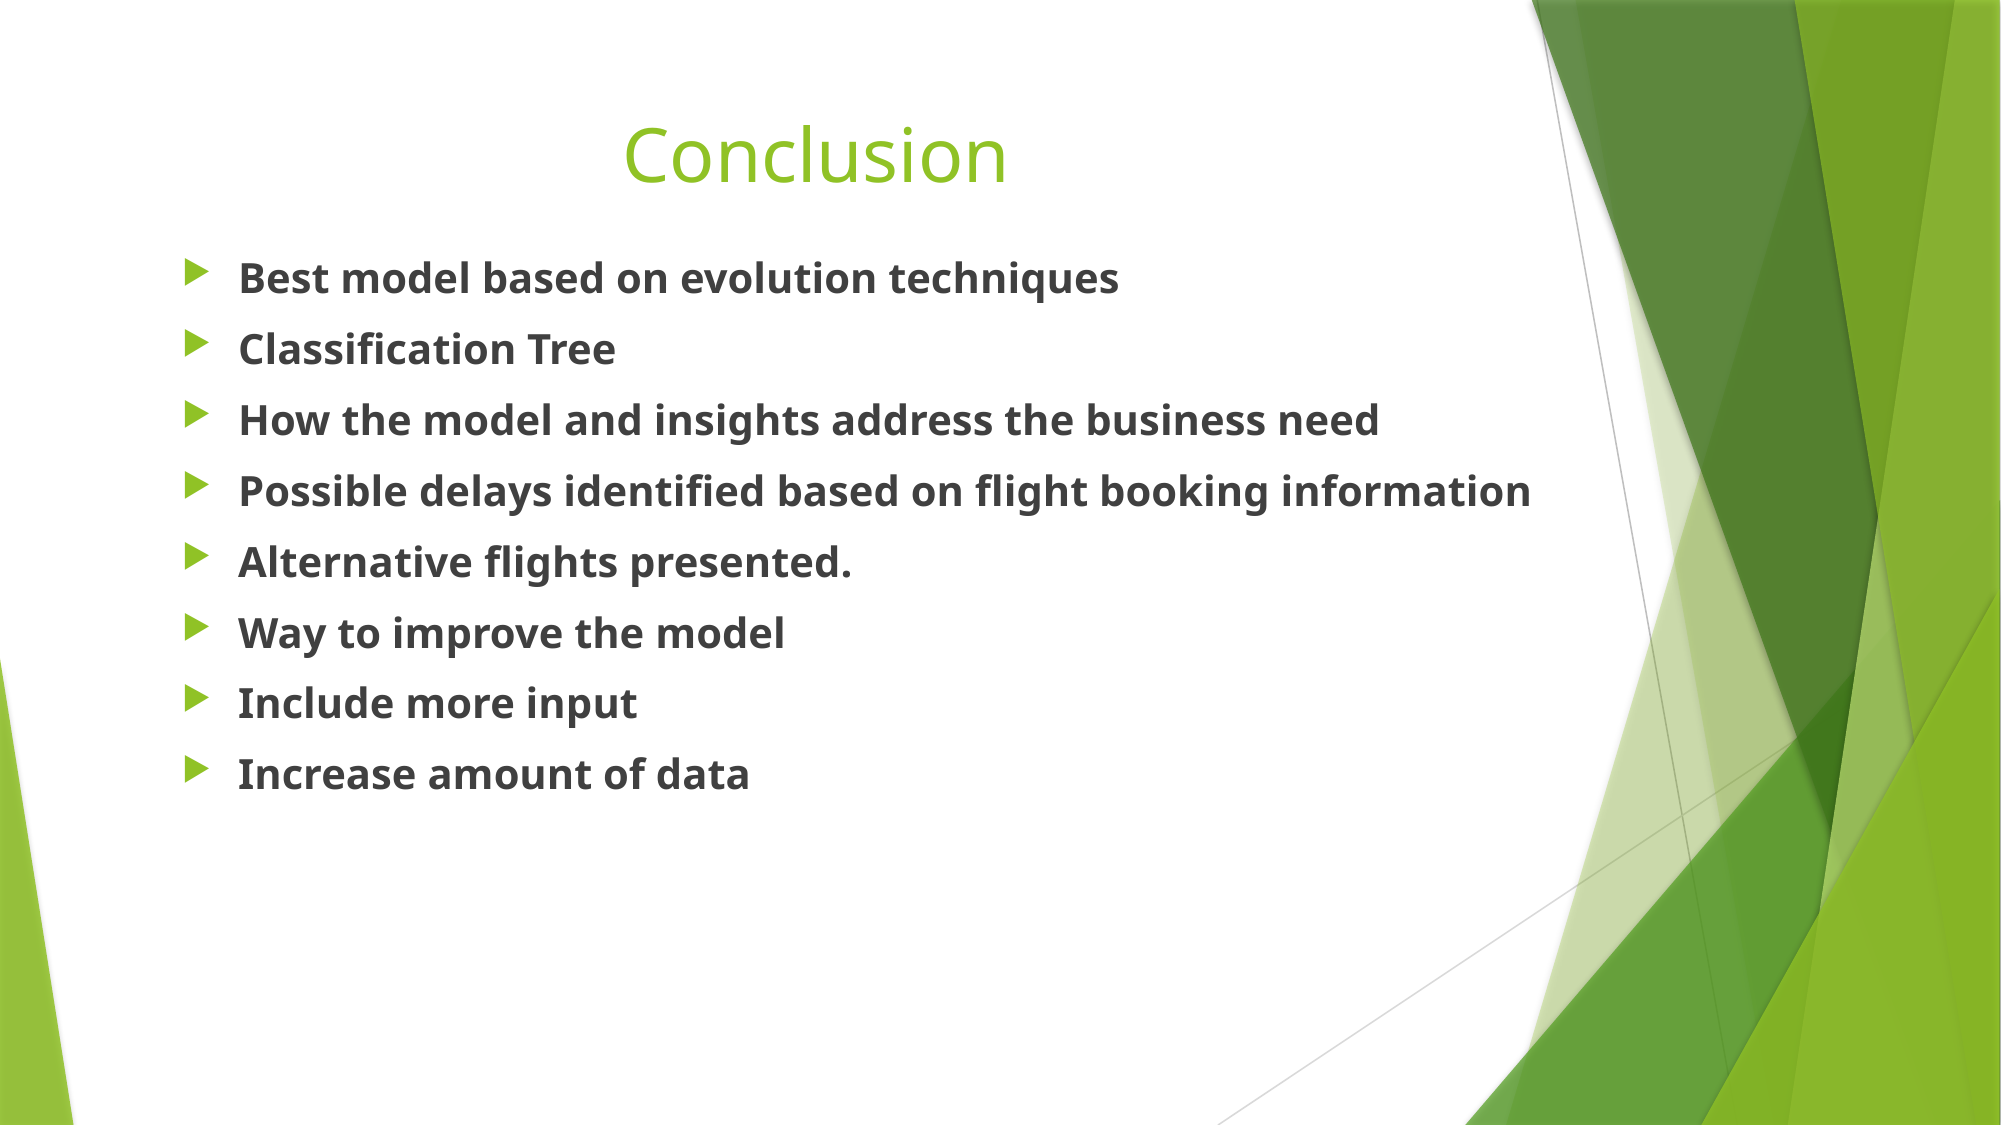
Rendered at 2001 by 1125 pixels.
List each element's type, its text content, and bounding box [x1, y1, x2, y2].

title Conclusion [111, 99, 1522, 317]
list Best model based on evolution techniques Classification Tree How the model and insights address the business need Possible delays identified based on flight booking information Alternative flights presented. Way to improve the model Include more input Increase amount of data [166, 244, 1577, 881]
